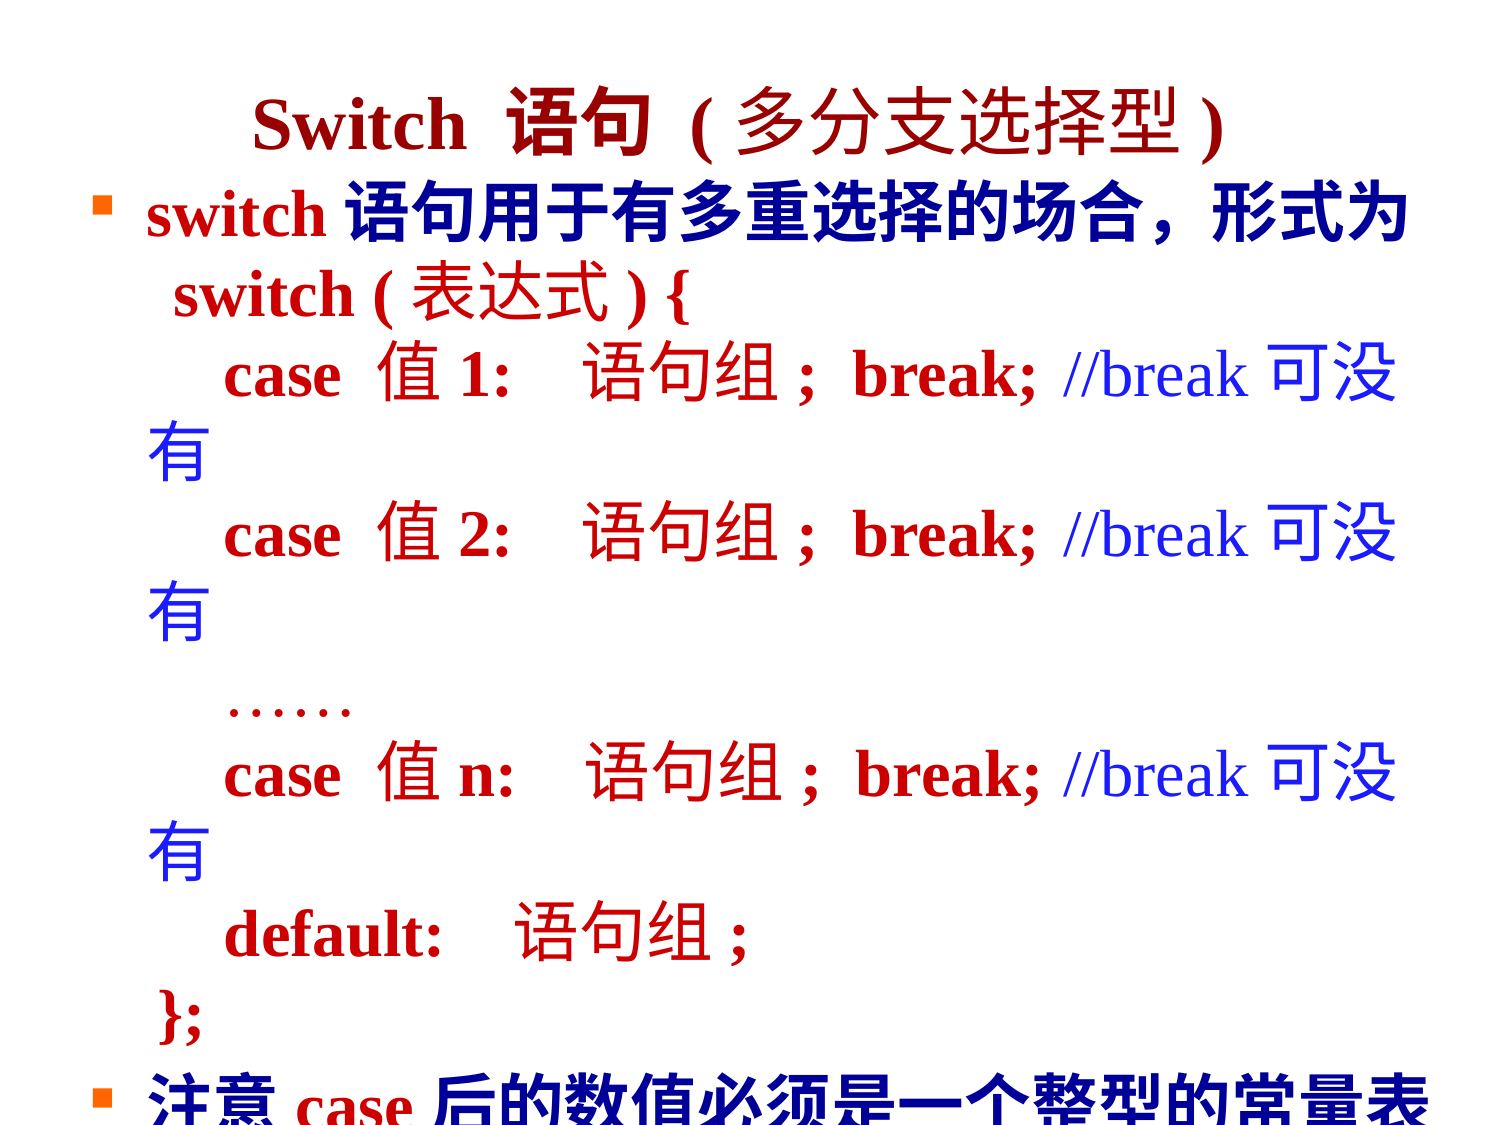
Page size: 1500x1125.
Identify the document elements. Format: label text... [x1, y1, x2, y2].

title Switch 语句 (多分支选择型) [112, 49, 1388, 162]
list switch语句用于有多重选择的场合，形式为 switch (表达式) { case 值1: 语句组; break; //break可没有 case 值2: 语句组; break; //break可没有 …… case 值n: 语句组; break; //break可没有 default: 语句组; }; 注意case后的数值必须是一个整型的常量表达式，且任意两个选择项不能相等。 [74, 162, 1451, 838]
slide_number [1074, 1024, 1388, 1101]
